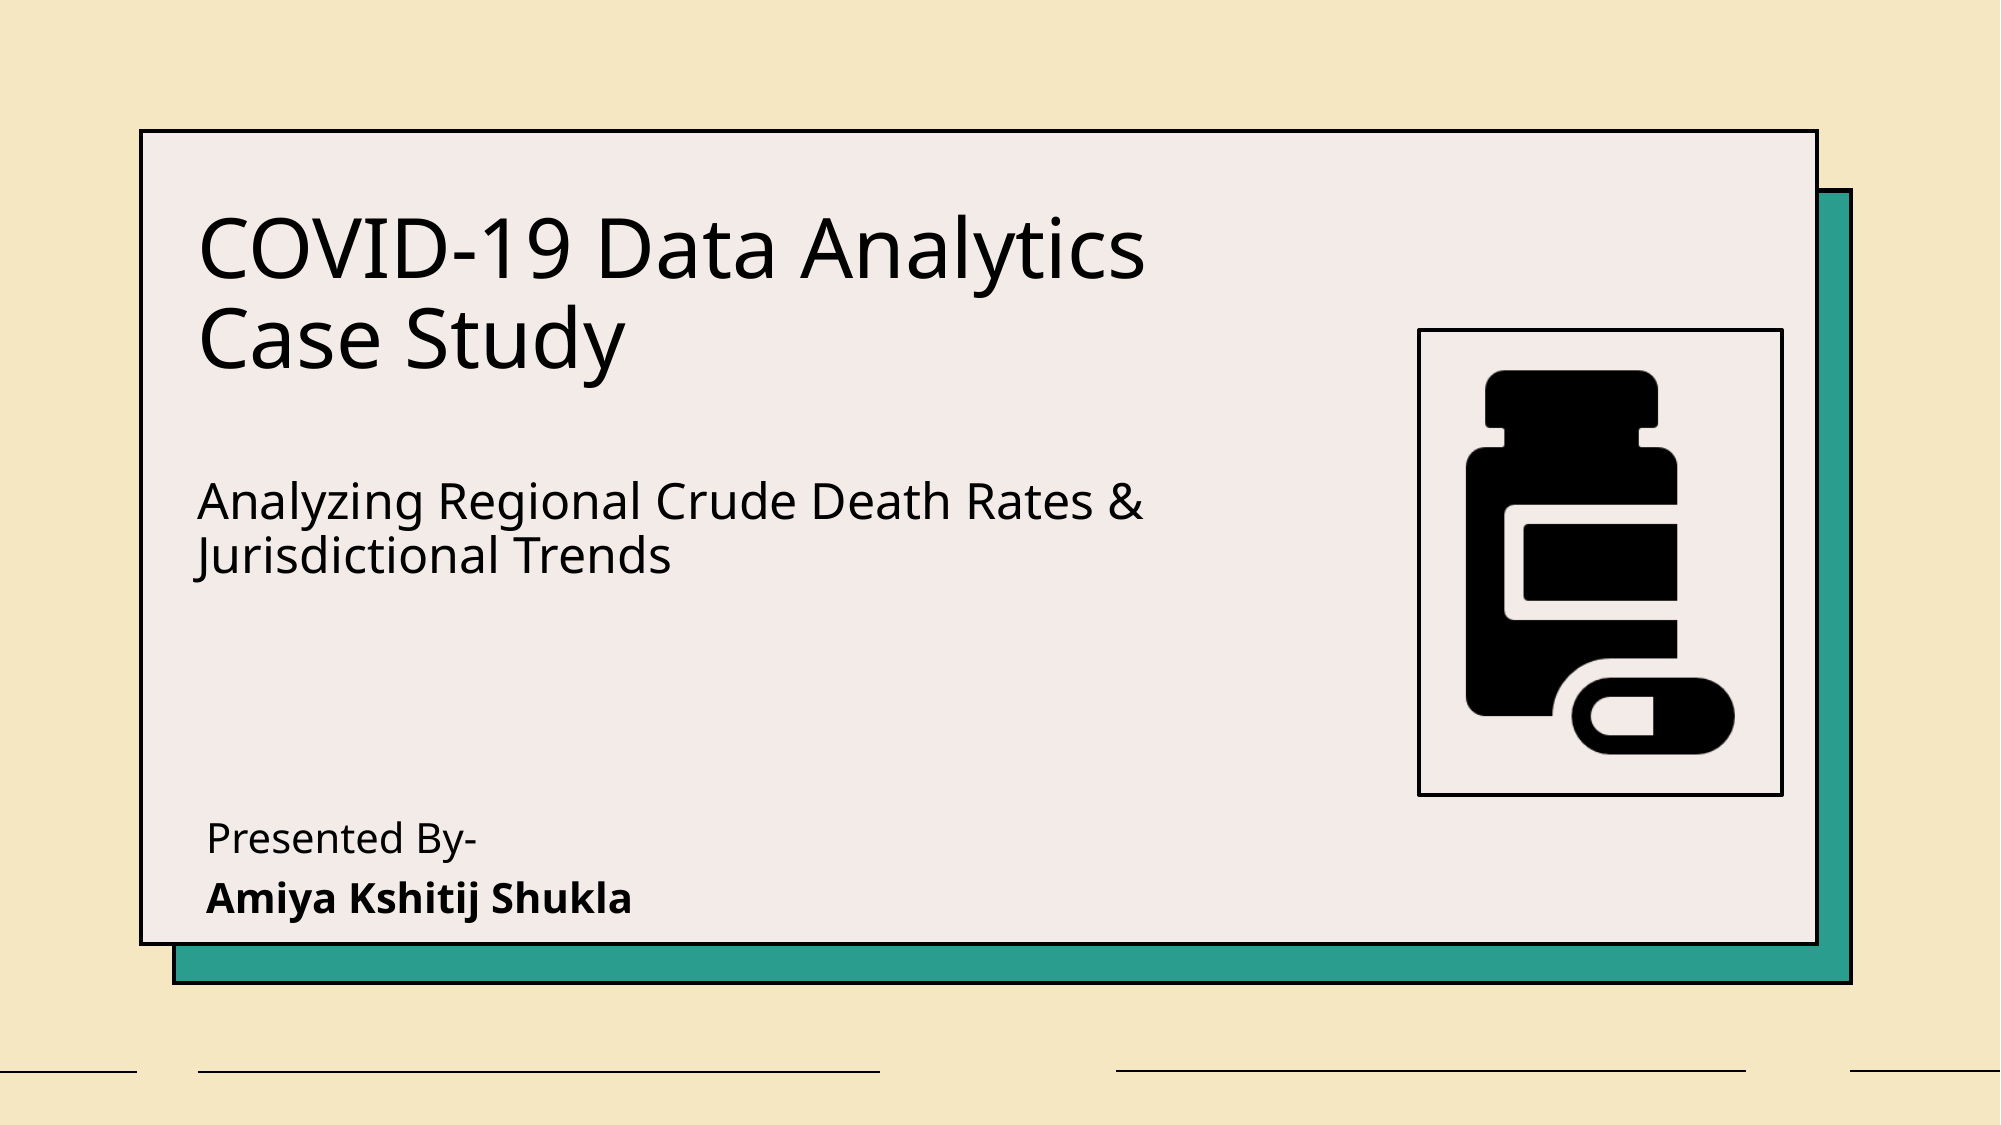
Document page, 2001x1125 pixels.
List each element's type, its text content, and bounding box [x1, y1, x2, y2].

subtitle Presented By- Amiya Kshitij Shukla​ [182, 793, 1000, 924]
picture [1421, 332, 1780, 793]
title COVID-19 Data Analytics Case Study Analyzing Regional Crude Death Rates & Jurisdictional Trends [182, 230, 1342, 592]
